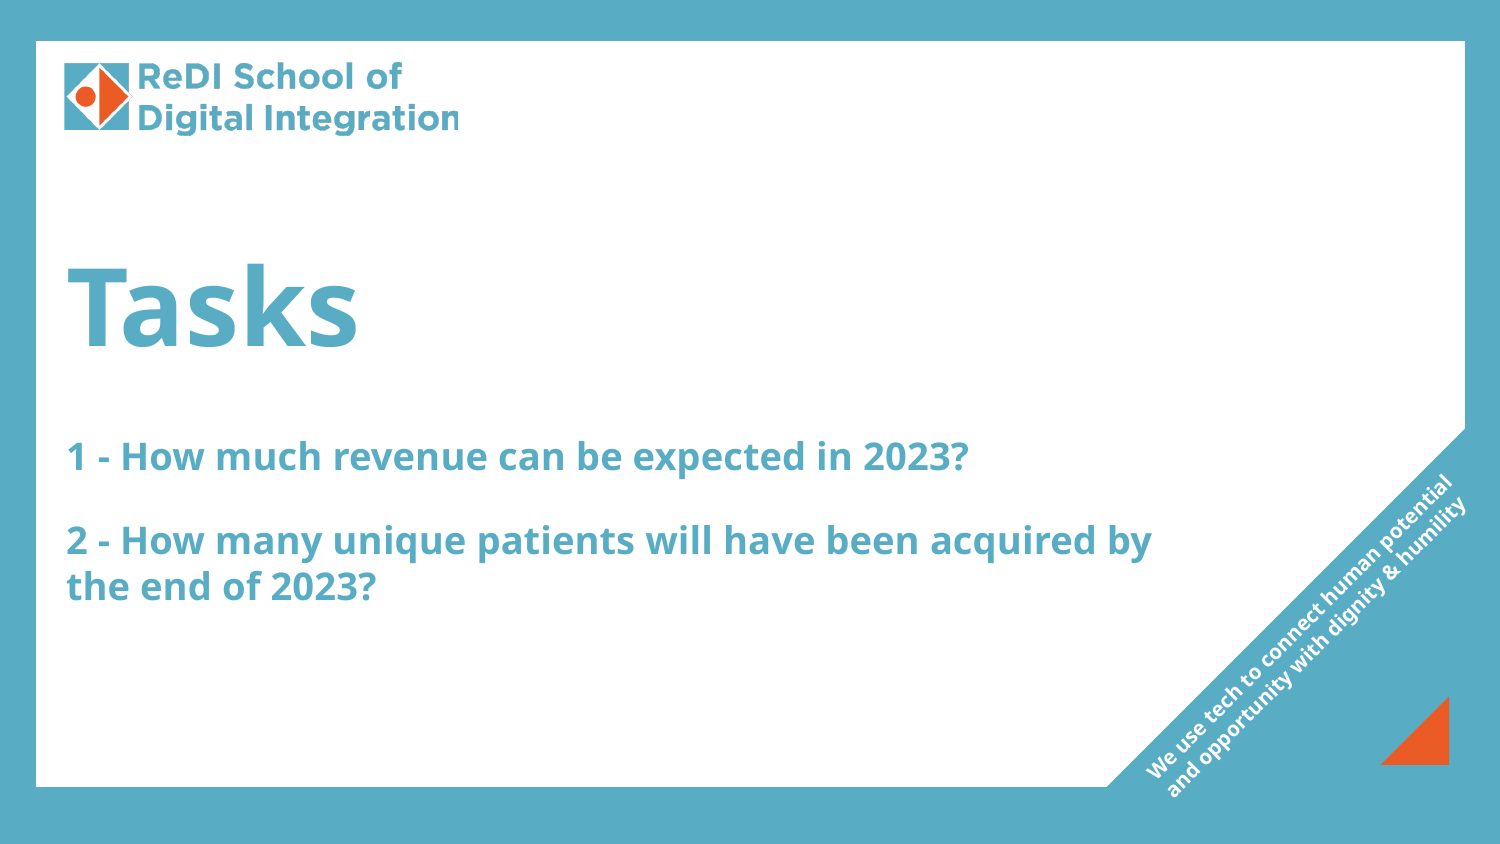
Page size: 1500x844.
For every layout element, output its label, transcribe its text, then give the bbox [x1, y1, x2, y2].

subtitle 1 - How much revenue can be expected in 2023? 2 - How many unique patients will have been acquired by the end of 2023? [51, 417, 1187, 625]
title Tasks [51, 203, 1050, 384]
picture [64, 62, 458, 136]
